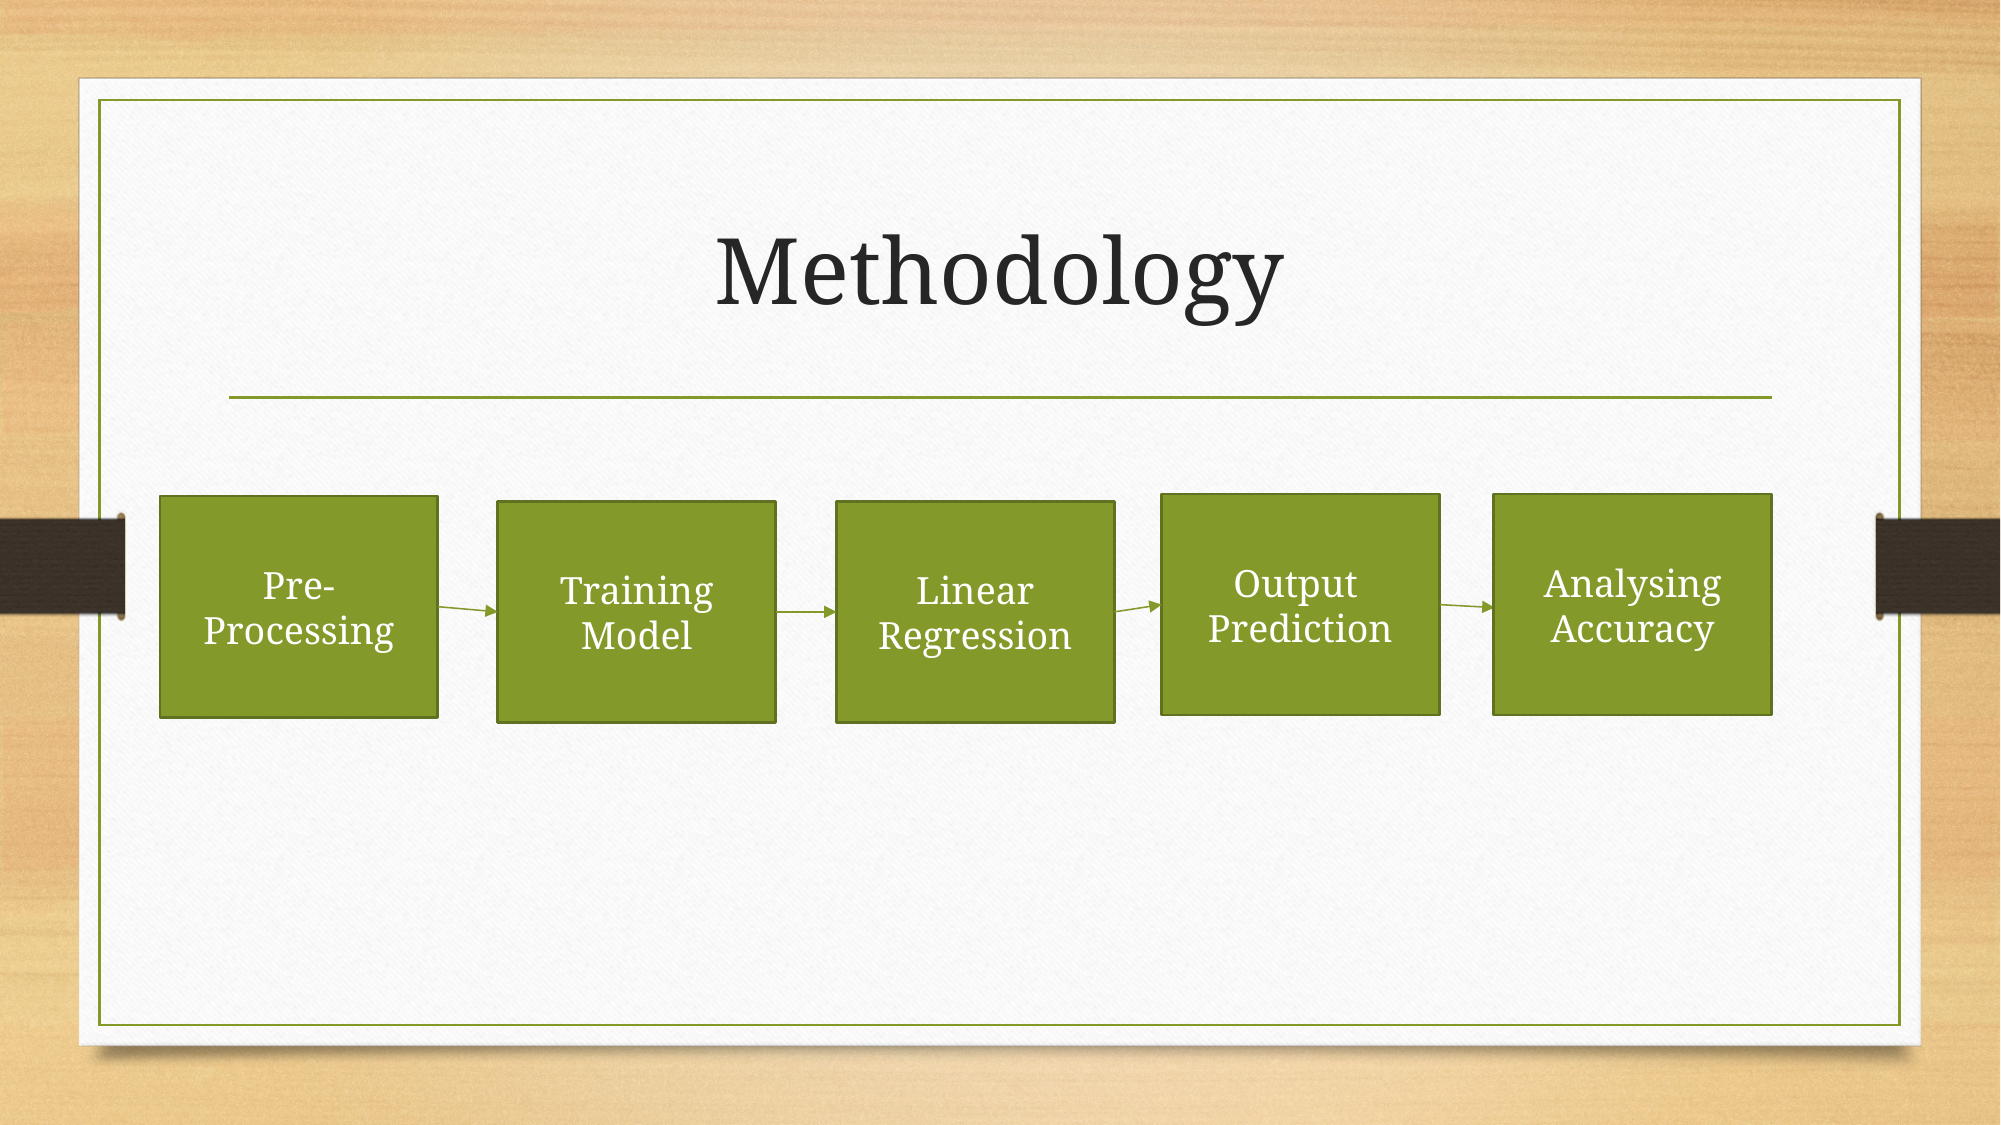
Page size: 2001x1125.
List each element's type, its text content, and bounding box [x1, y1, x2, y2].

title Methodology [212, 161, 1788, 375]
text_box Analysing Accuracy [1492, 493, 1773, 716]
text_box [1439, 604, 1495, 608]
picture [0, 0, 2001, 1125]
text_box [159, 493, 1440, 723]
